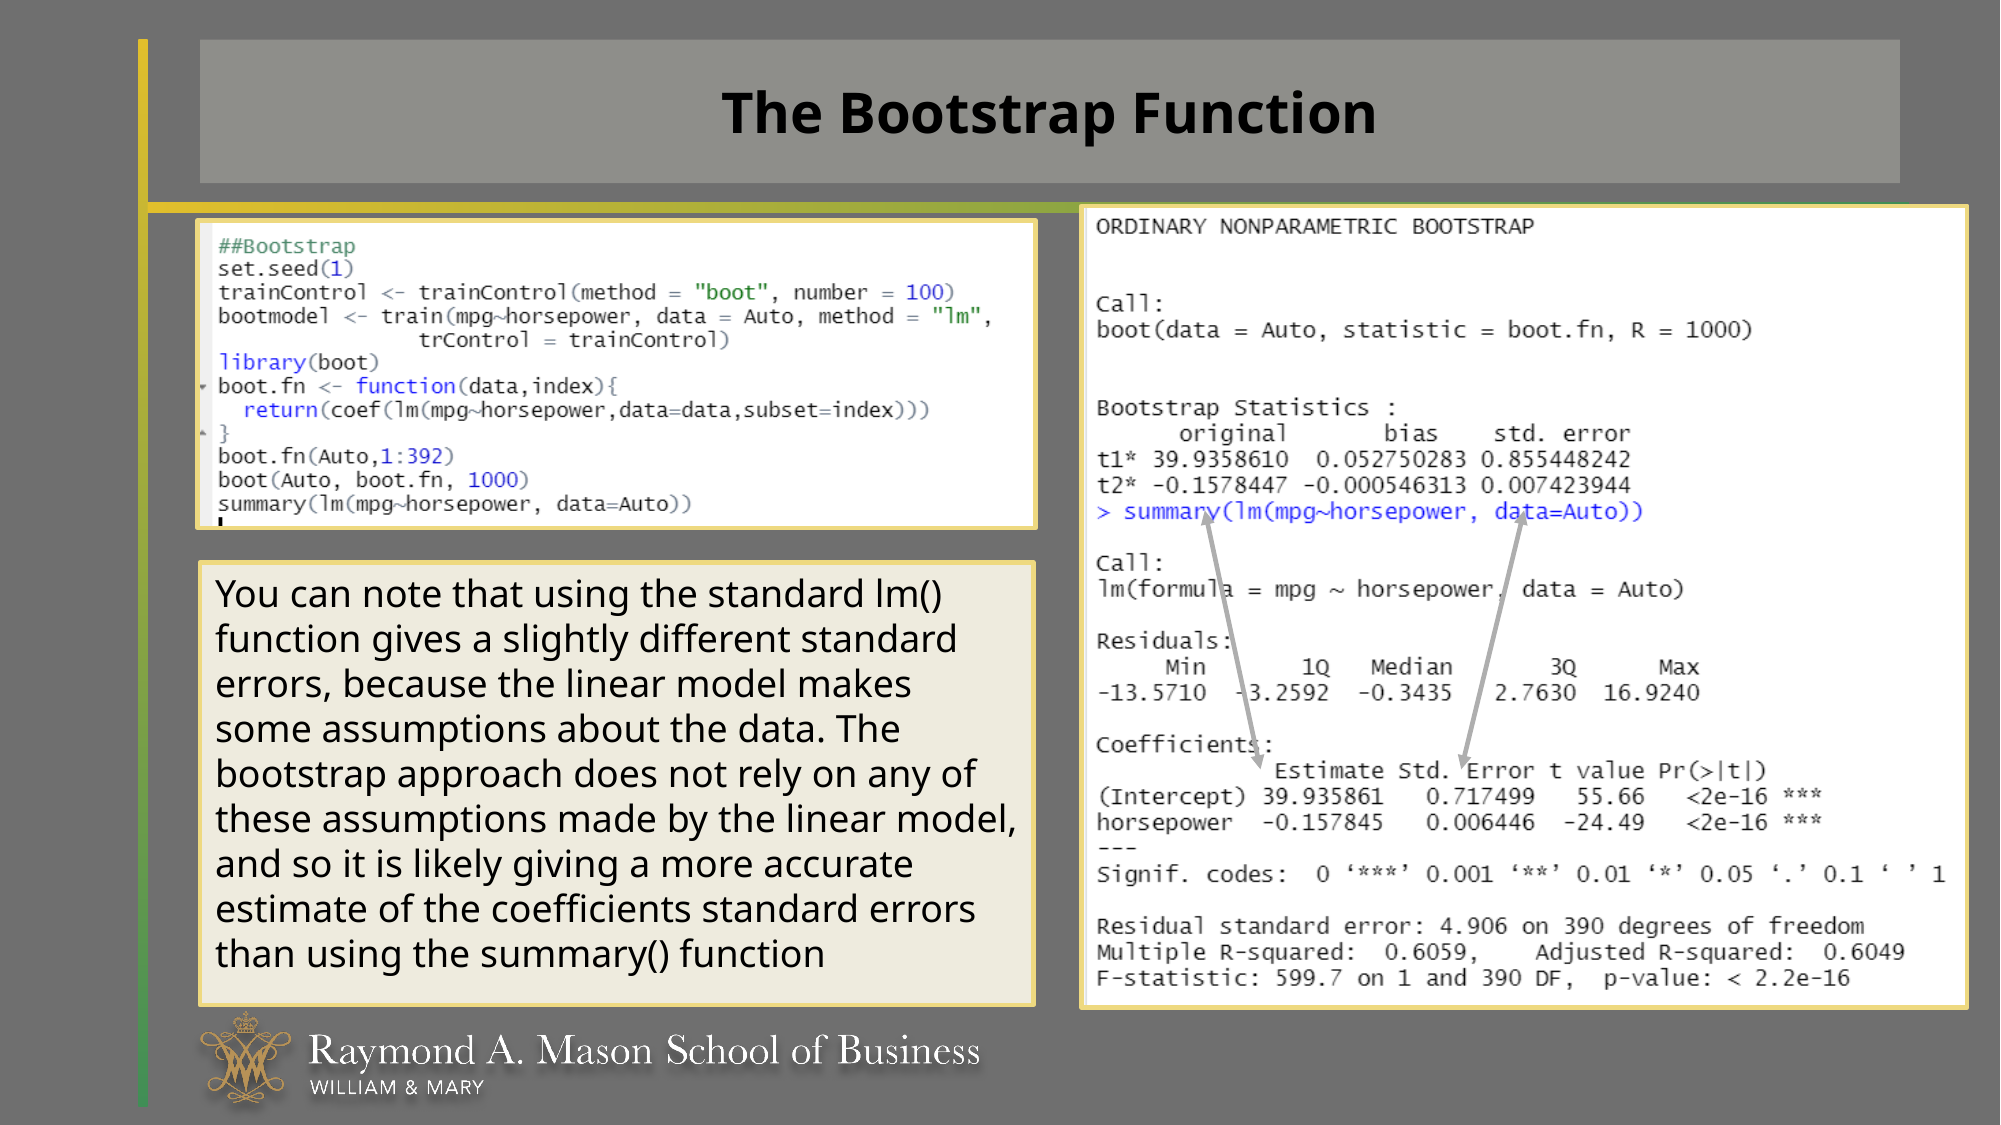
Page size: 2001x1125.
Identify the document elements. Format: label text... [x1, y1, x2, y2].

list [1083, 207, 1966, 1006]
picture [200, 1011, 979, 1103]
title The Bootstrap Function [200, 39, 1900, 184]
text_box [1461, 510, 1525, 770]
list You can note that using the standard lm() function gives a slightly different standard errors, because the linear model makes some assumptions about the data. The bootstrap approach does not rely on any of these assumptions made by the linear model, and so it is likely giving a more accurate estimate of the coefficients standard errors than using the summary() function [198, 560, 1036, 1007]
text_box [1204, 510, 1261, 770]
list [199, 222, 1034, 526]
